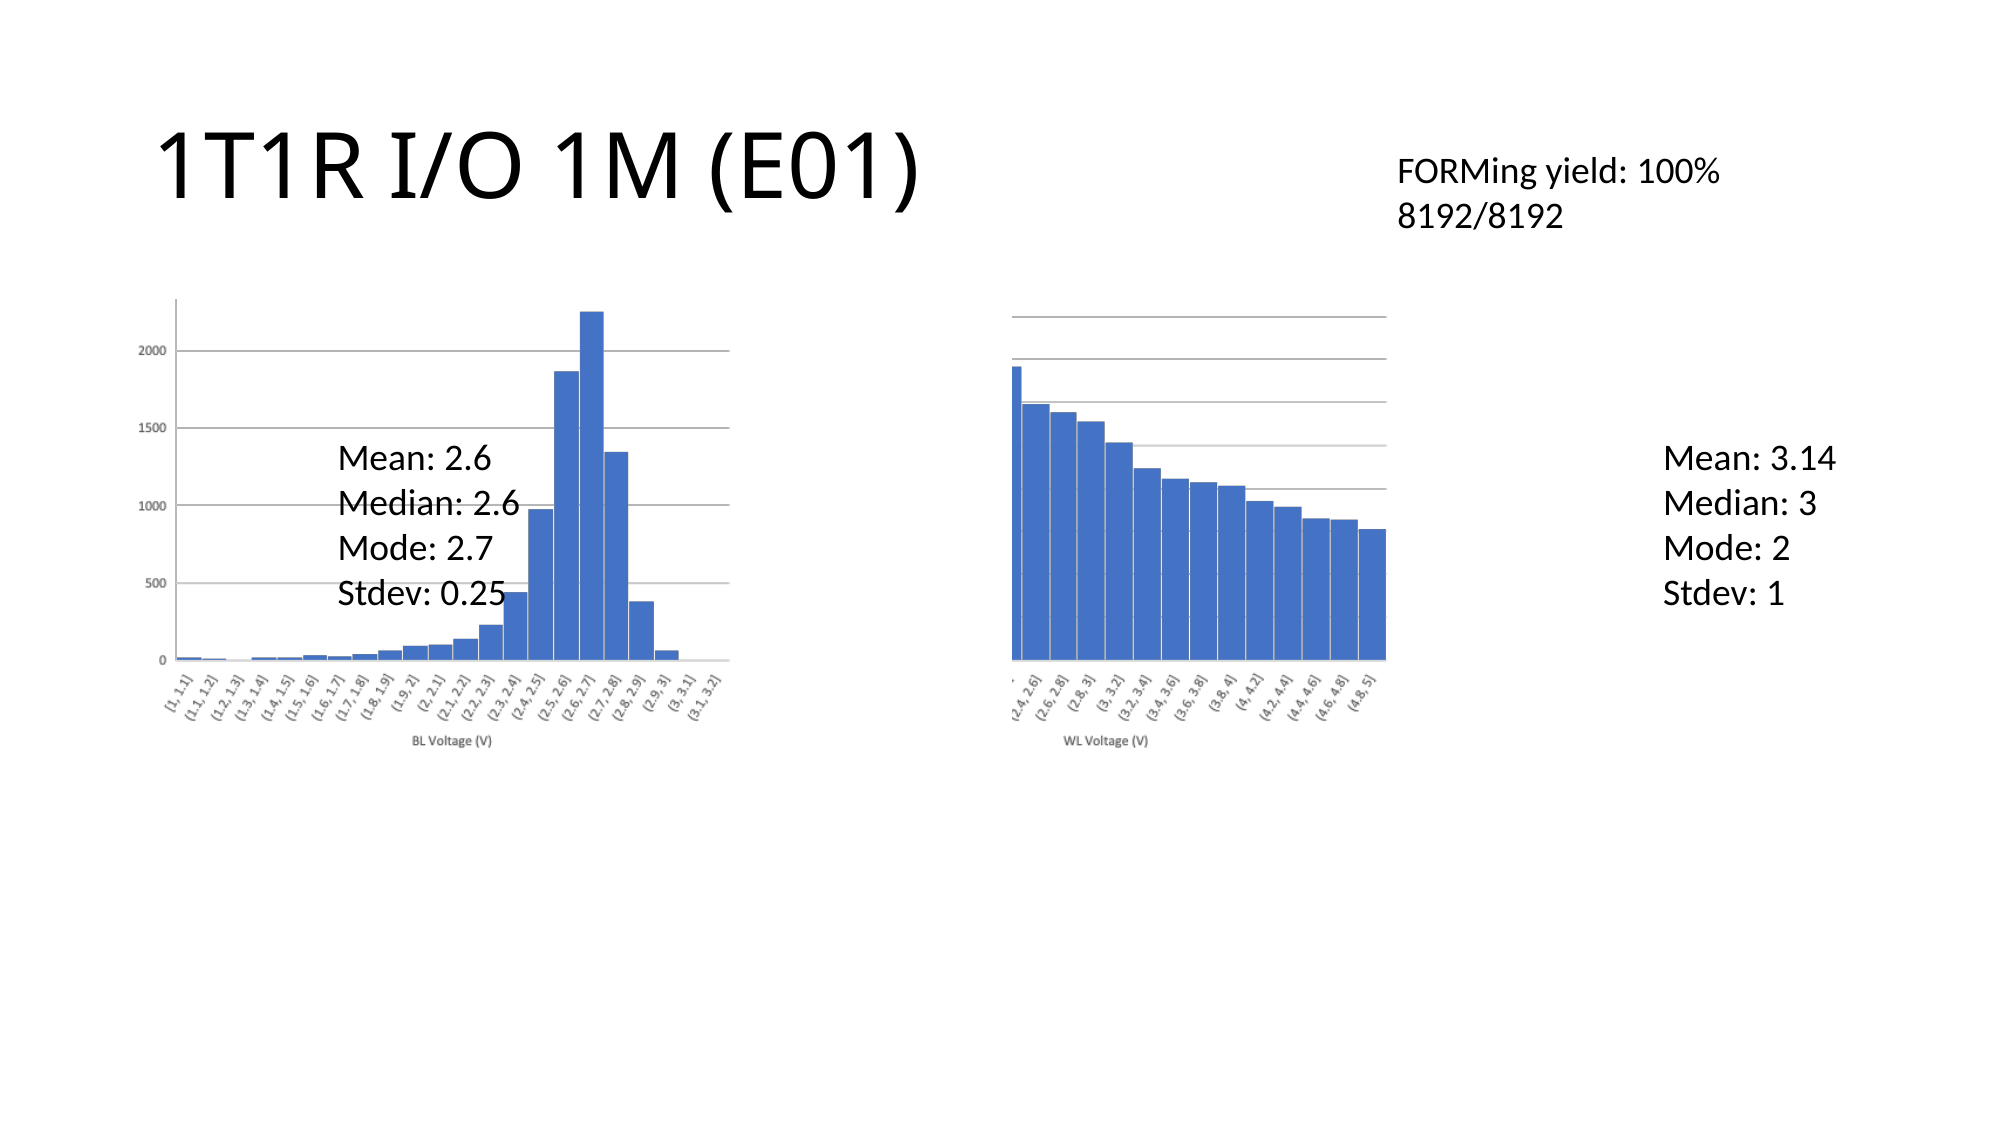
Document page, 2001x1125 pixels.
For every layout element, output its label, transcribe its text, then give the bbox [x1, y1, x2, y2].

text_box Mean: 2.6 Median: 2.6 Mode: 2.7 Stdev: 0.25 [322, 425, 536, 621]
picture [137, 299, 988, 1014]
picture [1012, 299, 1863, 1014]
text_box Mean: 3.14 Median: 3 Mode: 2 Stdev: 1 [1648, 425, 1852, 621]
title 1T1R I/O 1M (E01) [137, 59, 1863, 278]
text_box FORMing yield: 100% 8192/8192 [1382, 138, 1736, 243]
